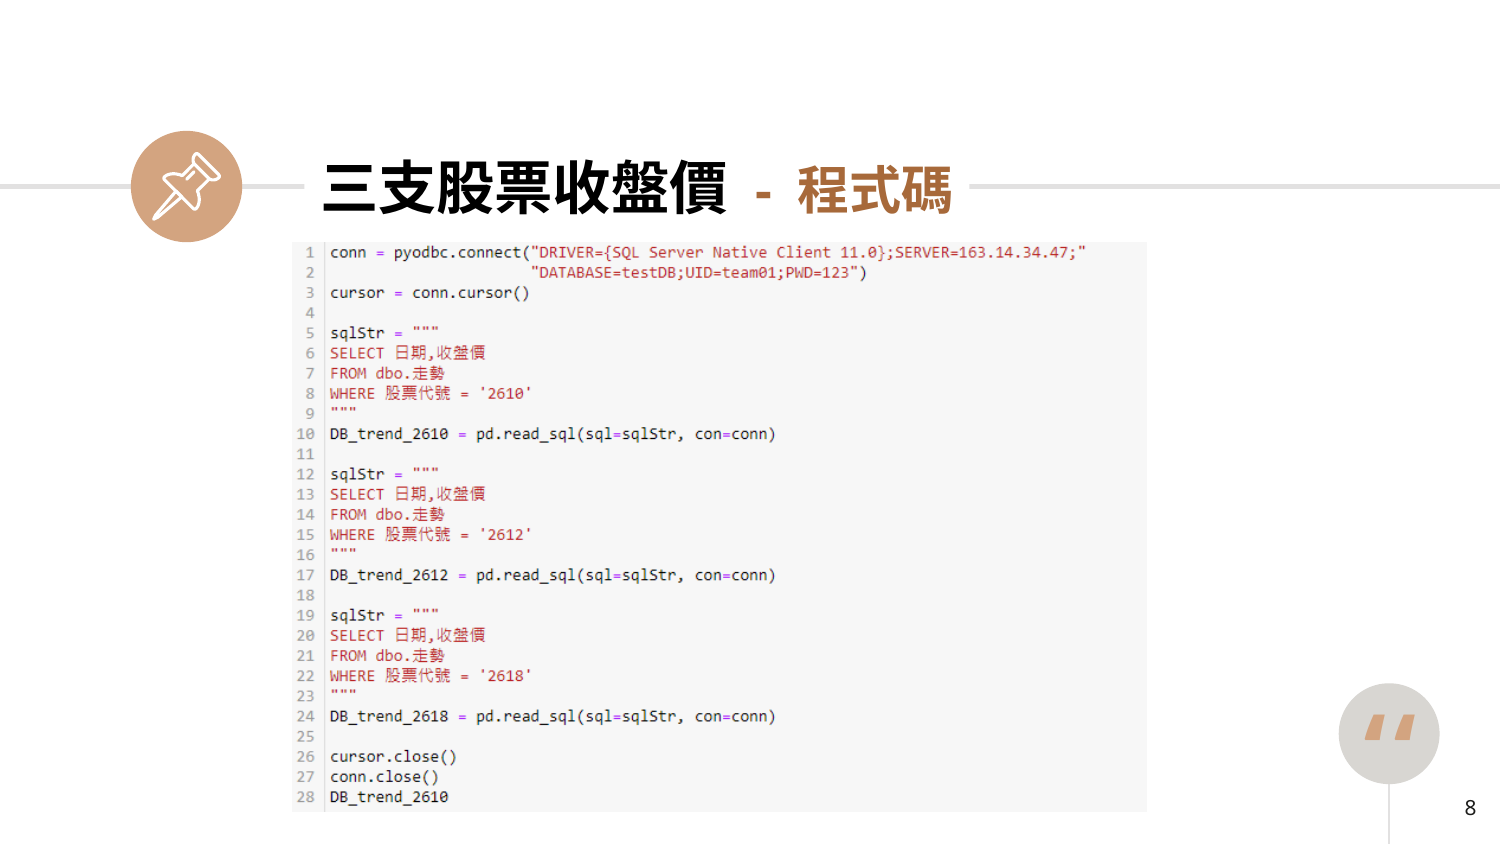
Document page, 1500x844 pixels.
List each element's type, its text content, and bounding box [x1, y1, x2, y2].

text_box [130, 130, 243, 243]
picture [291, 241, 1147, 812]
slide_number 8 [1451, 779, 1492, 844]
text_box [1330, 683, 1447, 844]
title 三支股票收盤價 - 程式碼 [304, 150, 970, 185]
title 三支股票收盤價 - 程式碼 [304, 194, 970, 223]
